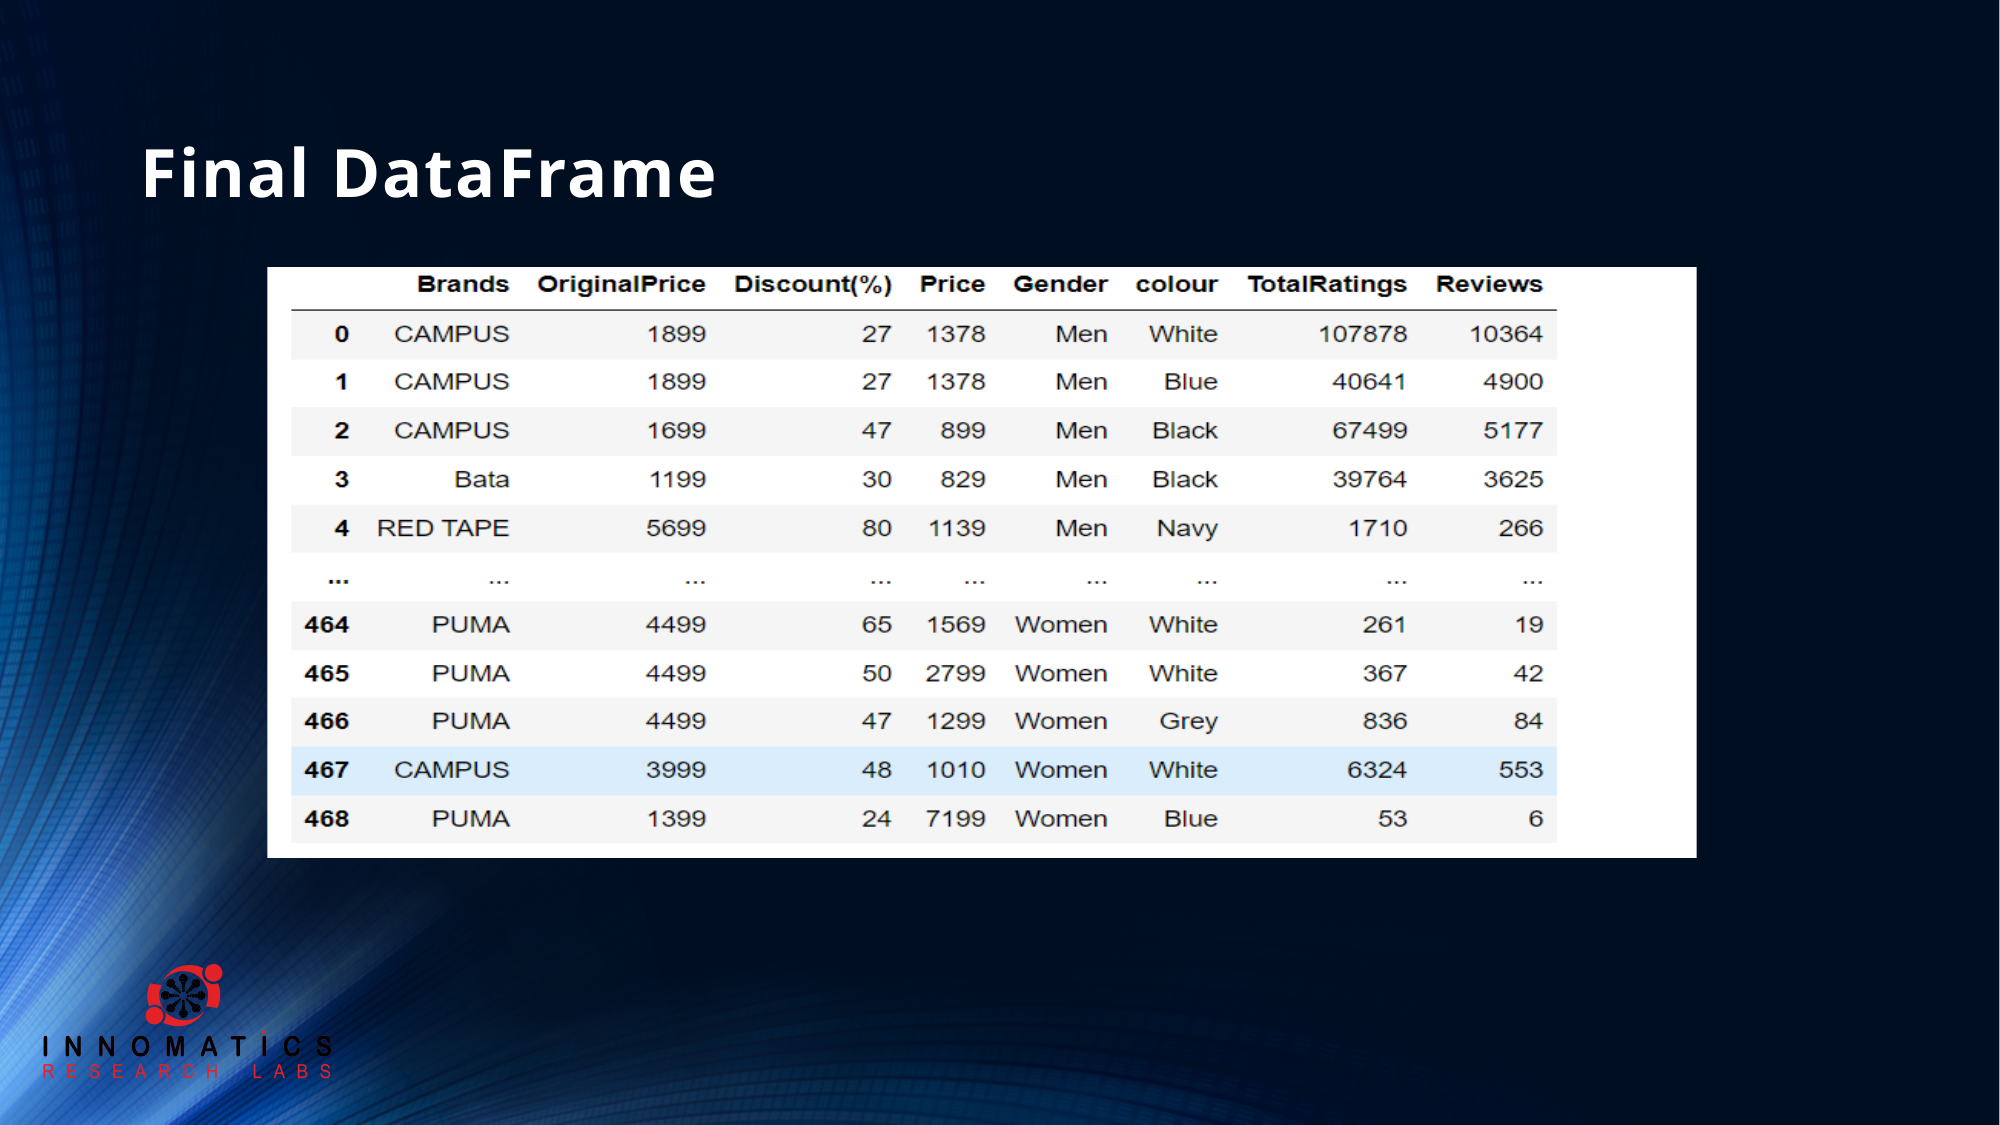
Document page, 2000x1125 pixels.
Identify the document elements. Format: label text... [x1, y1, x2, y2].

title Final DataFrame [125, 134, 1366, 220]
picture [0, 0, 2000, 1125]
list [267, 267, 1697, 858]
